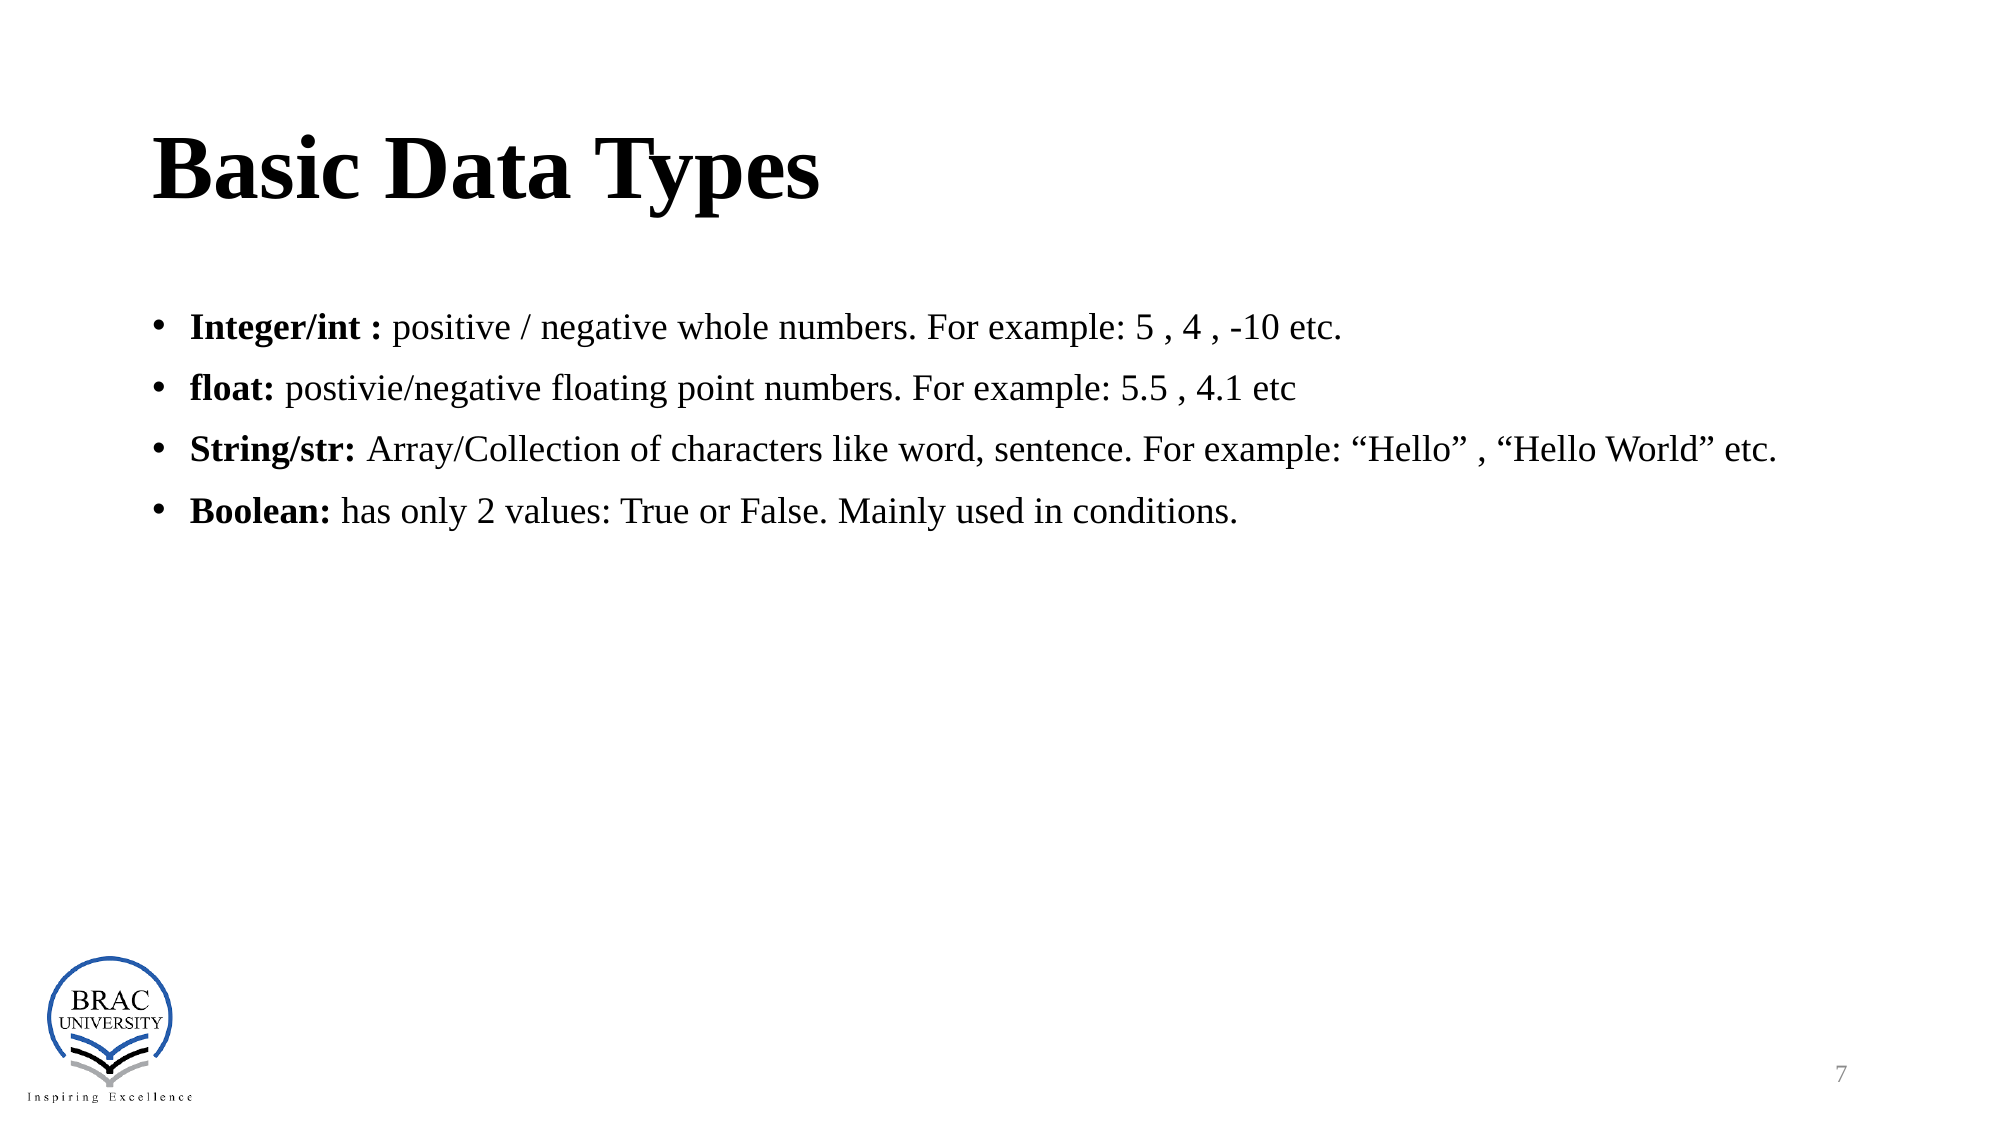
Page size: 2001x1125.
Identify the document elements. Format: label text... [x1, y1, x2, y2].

list Integer/int : positive / negative whole numbers. For example: 5 , 4 , -10 etc. float: postivie/negative floating point numbers. For example: 5.5 , 4.1 etc String/str: Array/Collection of characters like word, sentence. For example: “Hello” , “Hello World” etc. Boolean: has only 2 values: True or False. Mainly used in conditions. [137, 299, 1863, 1014]
title Basic Data Types [137, 59, 1863, 278]
slide_number 7 [1412, 1042, 1863, 1103]
picture [27, 956, 192, 1103]
